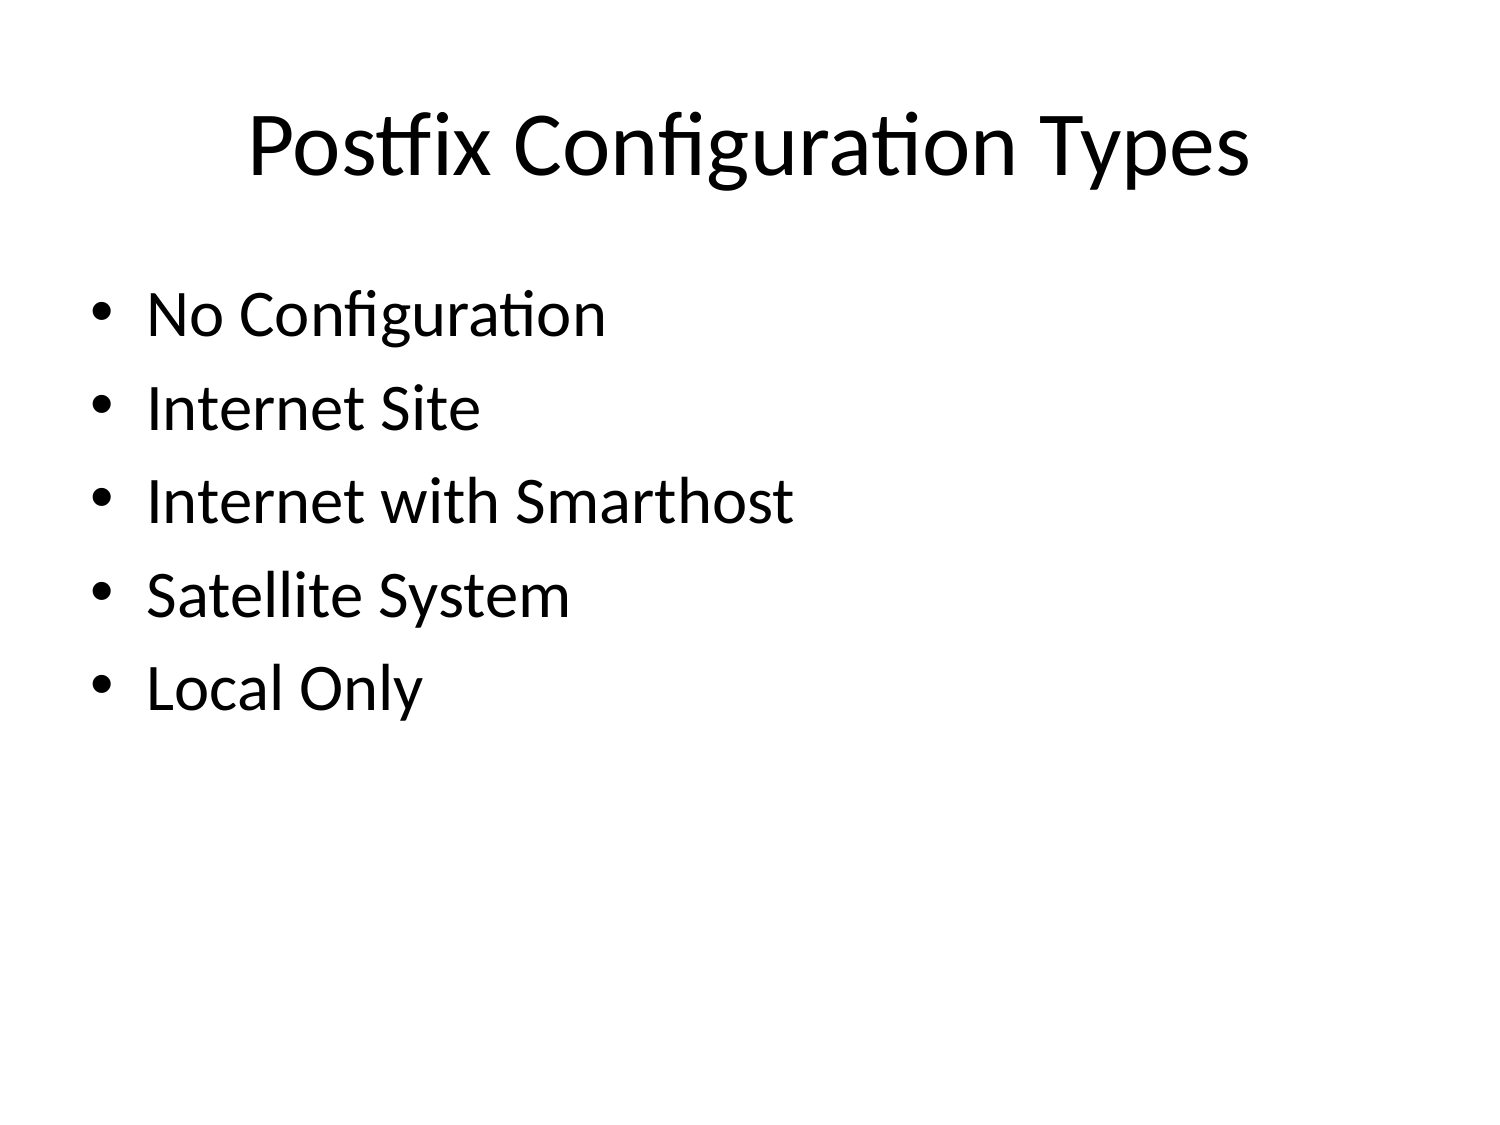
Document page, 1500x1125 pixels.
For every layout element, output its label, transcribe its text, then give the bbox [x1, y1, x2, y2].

list No Configuration Internet Site Internet with Smarthost Satellite System Local Only [75, 262, 1425, 1005]
title Postfix Configuration Types [75, 45, 1425, 233]
